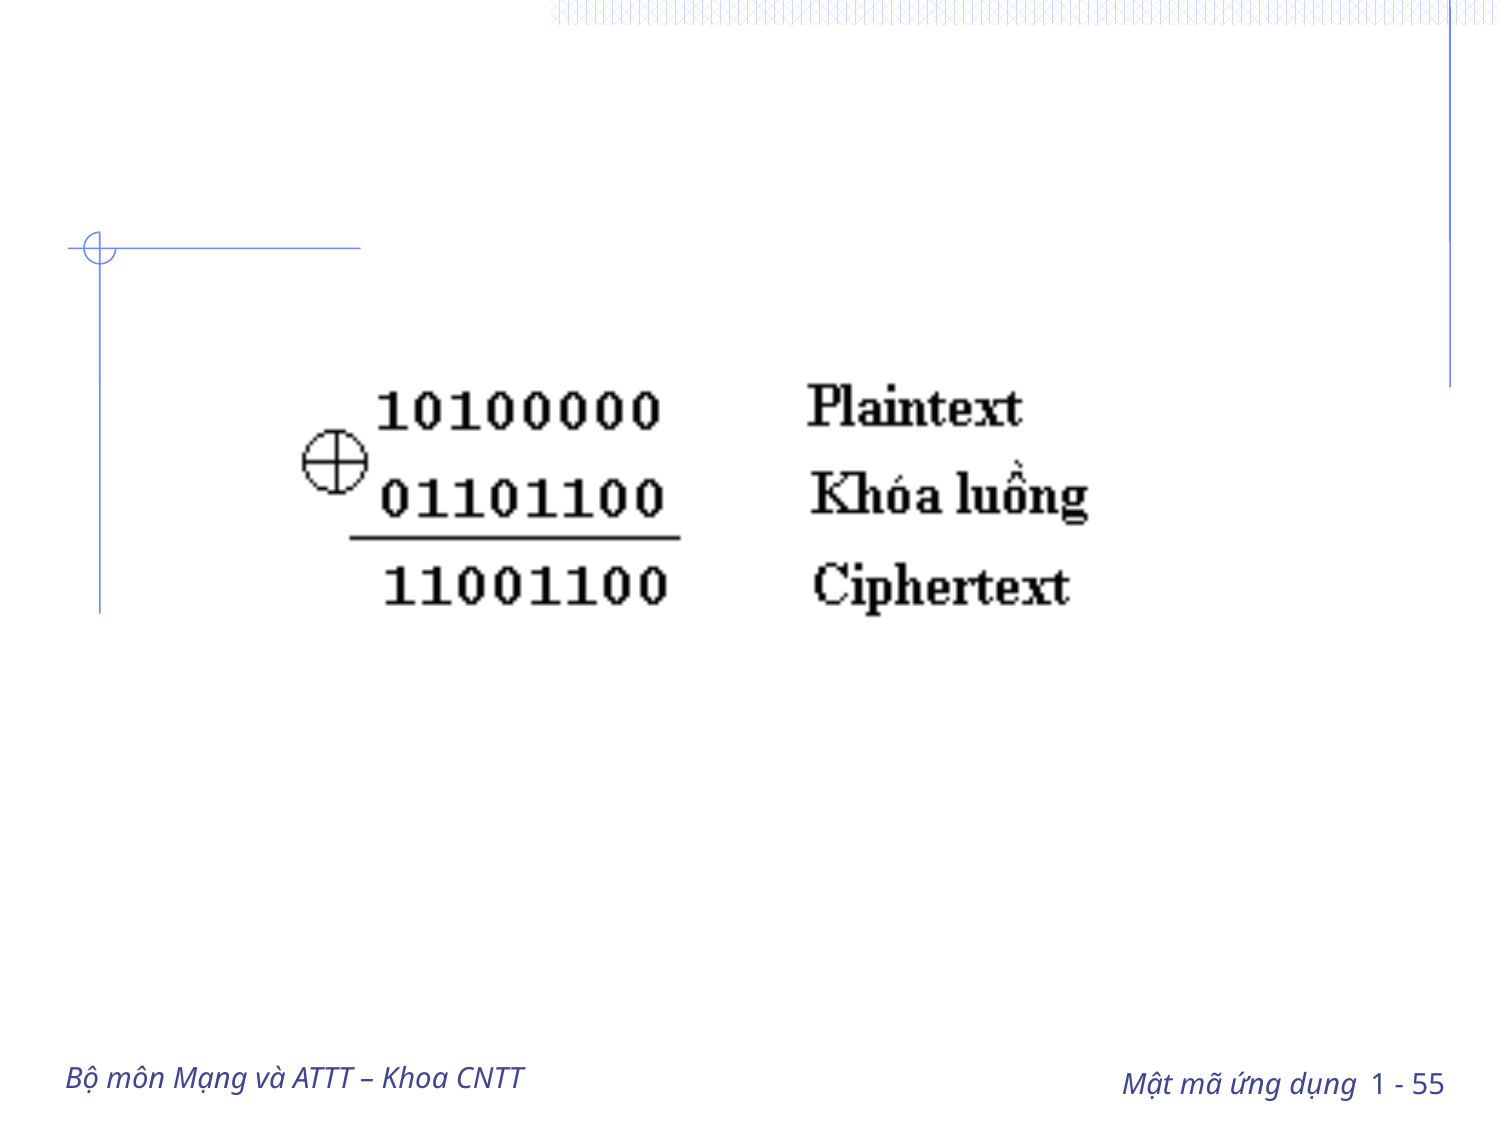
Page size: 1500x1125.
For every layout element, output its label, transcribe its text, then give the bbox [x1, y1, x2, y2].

slide_number Bộ môn Mạng và ATTT – Khoa CNTT [50, 1027, 638, 1103]
picture [299, 374, 1118, 626]
